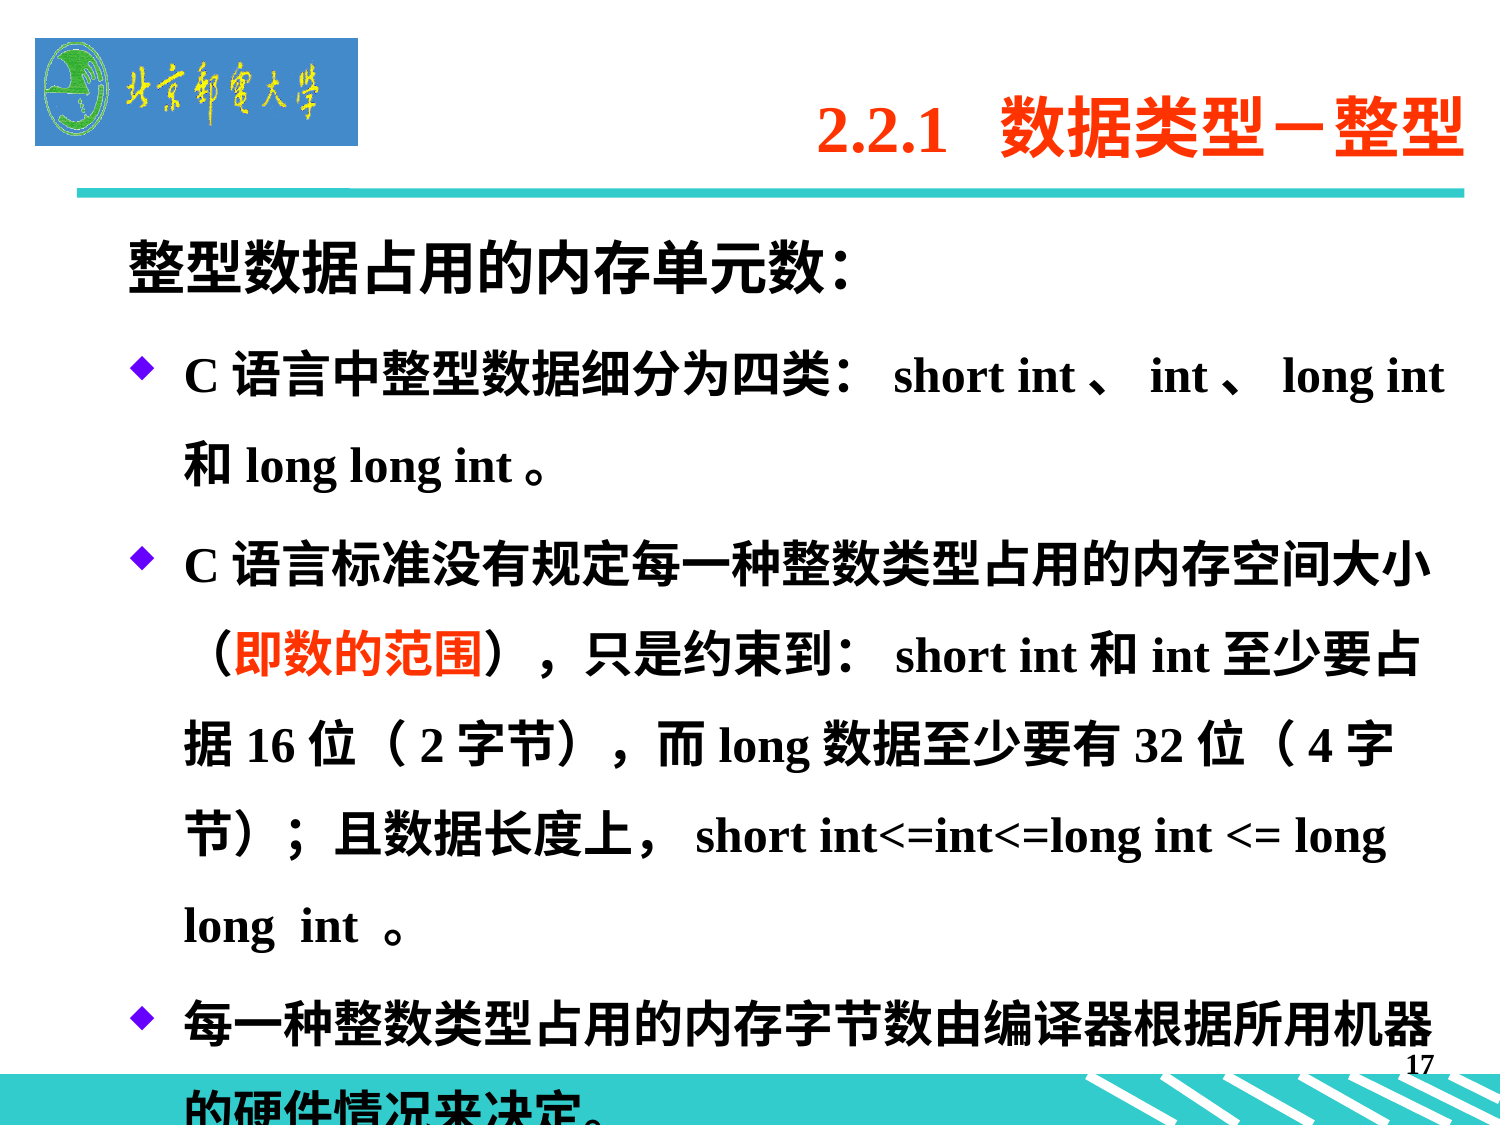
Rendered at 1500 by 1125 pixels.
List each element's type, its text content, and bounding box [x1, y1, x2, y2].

slide_number 17 [1137, 1048, 1451, 1113]
list 整型数据占用的内存单元数： C语言中整型数据细分为四类：short int、int、long int和long long int。 C语言标准没有规定每一种整数类型占用的内存空间大小（即数的范围），只是约束到：short int和int至少要占据16位（2字节），而long数据至少要有32位（4字节）；且数据长度上，short int<=int<=long int <= long long int 。 每一种整数类型占用的内存字节数由编译器根据所用机器的硬件情况来决定。 [111, 231, 1471, 1048]
title 2.2.1 数据类型－整型 [207, 66, 1483, 185]
picture [34, 37, 358, 146]
